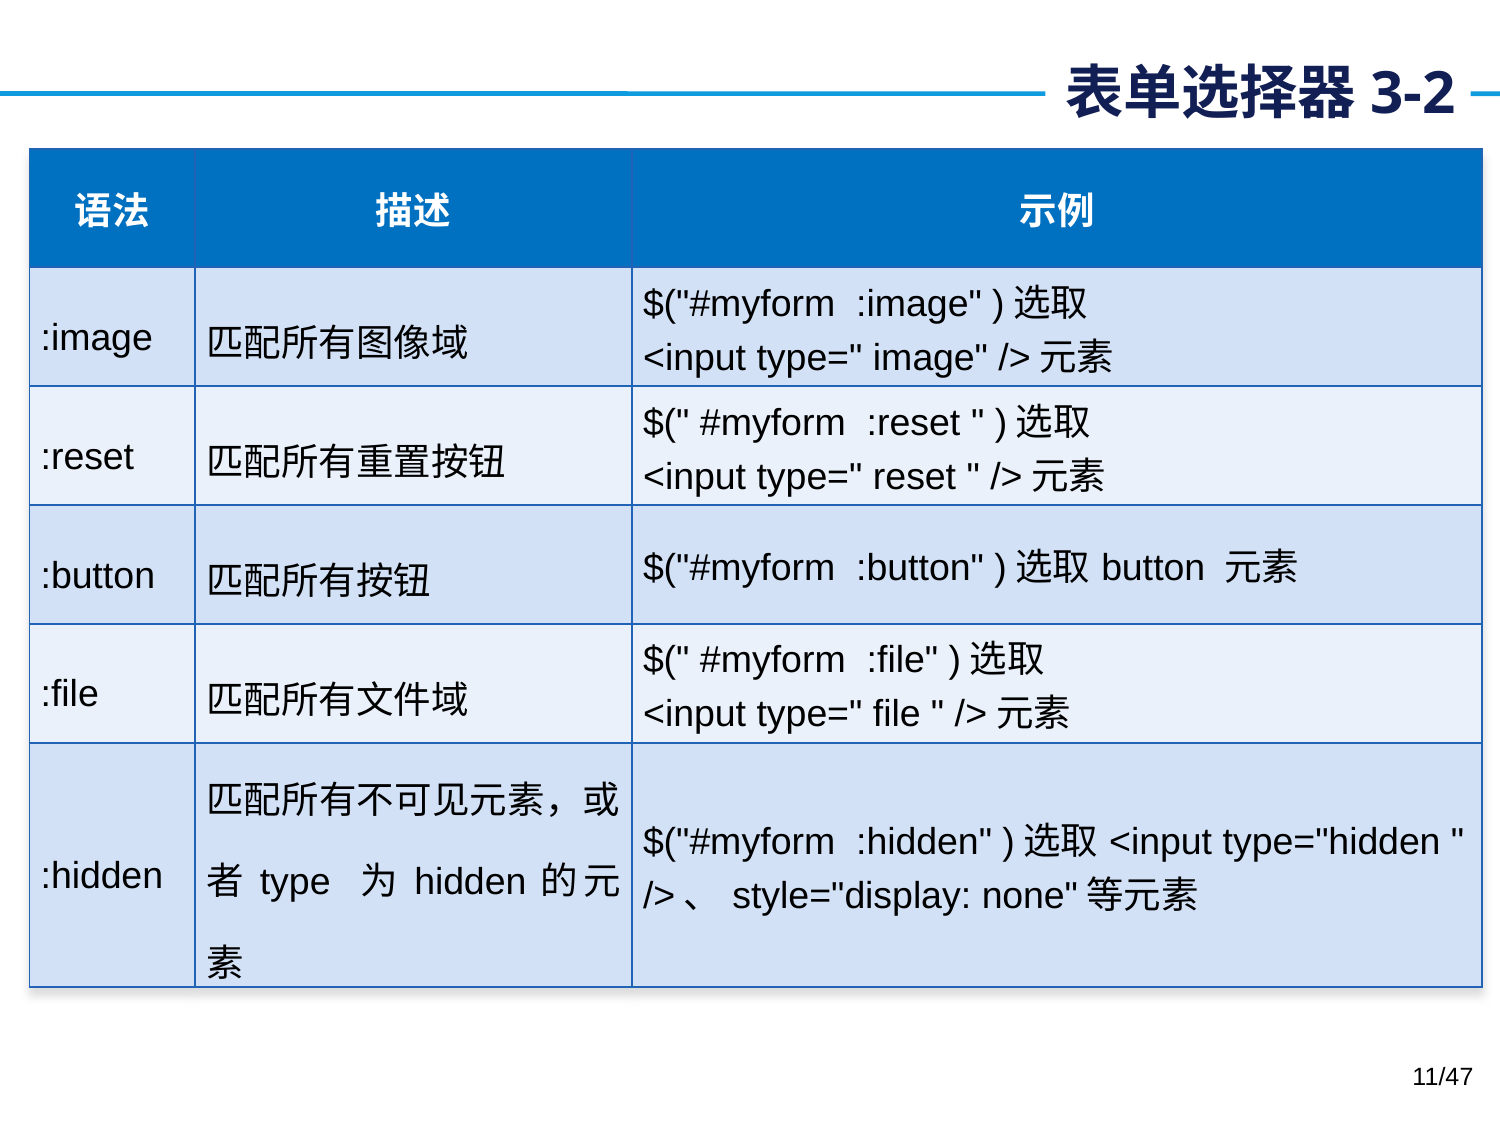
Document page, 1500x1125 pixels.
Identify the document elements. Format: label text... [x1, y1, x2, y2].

table_cell :hidden [30, 744, 194, 986]
table_cell :image [30, 268, 194, 385]
table_cell 匹配所有按钮 [196, 506, 631, 623]
table_cell 匹配所有不可见元素，或者type 为hidden的元素 [196, 744, 631, 986]
title 表单选择器3-2 [1045, 46, 1471, 133]
table_cell :reset [30, 387, 194, 504]
table_header 示例 [633, 150, 1481, 266]
table_cell $("#myform :button" )选取button 元素 [633, 506, 1481, 623]
table_header 描述 [196, 150, 631, 266]
slide_number 11/47 [1138, 1053, 1489, 1114]
table_header 语法 [30, 150, 194, 266]
table_cell $(" #myform :reset " )选取 <input type=" reset " />元素 [633, 387, 1481, 504]
table_cell $("#myform :image" )选取 <input type=" image" />元素 [633, 268, 1481, 385]
table_cell :file [30, 625, 194, 742]
table_cell :button [30, 506, 194, 623]
table_cell $("#myform :hidden" )选取<input type="hidden " />、style="display: none"等元素 [633, 744, 1481, 986]
table_cell 匹配所有文件域 [196, 625, 631, 742]
table_cell 匹配所有重置按钮 [196, 387, 631, 504]
table_cell $(" #myform :file" )选取 <input type=" file " />元素 [633, 625, 1481, 742]
table_cell 匹配所有图像域 [196, 268, 631, 385]
